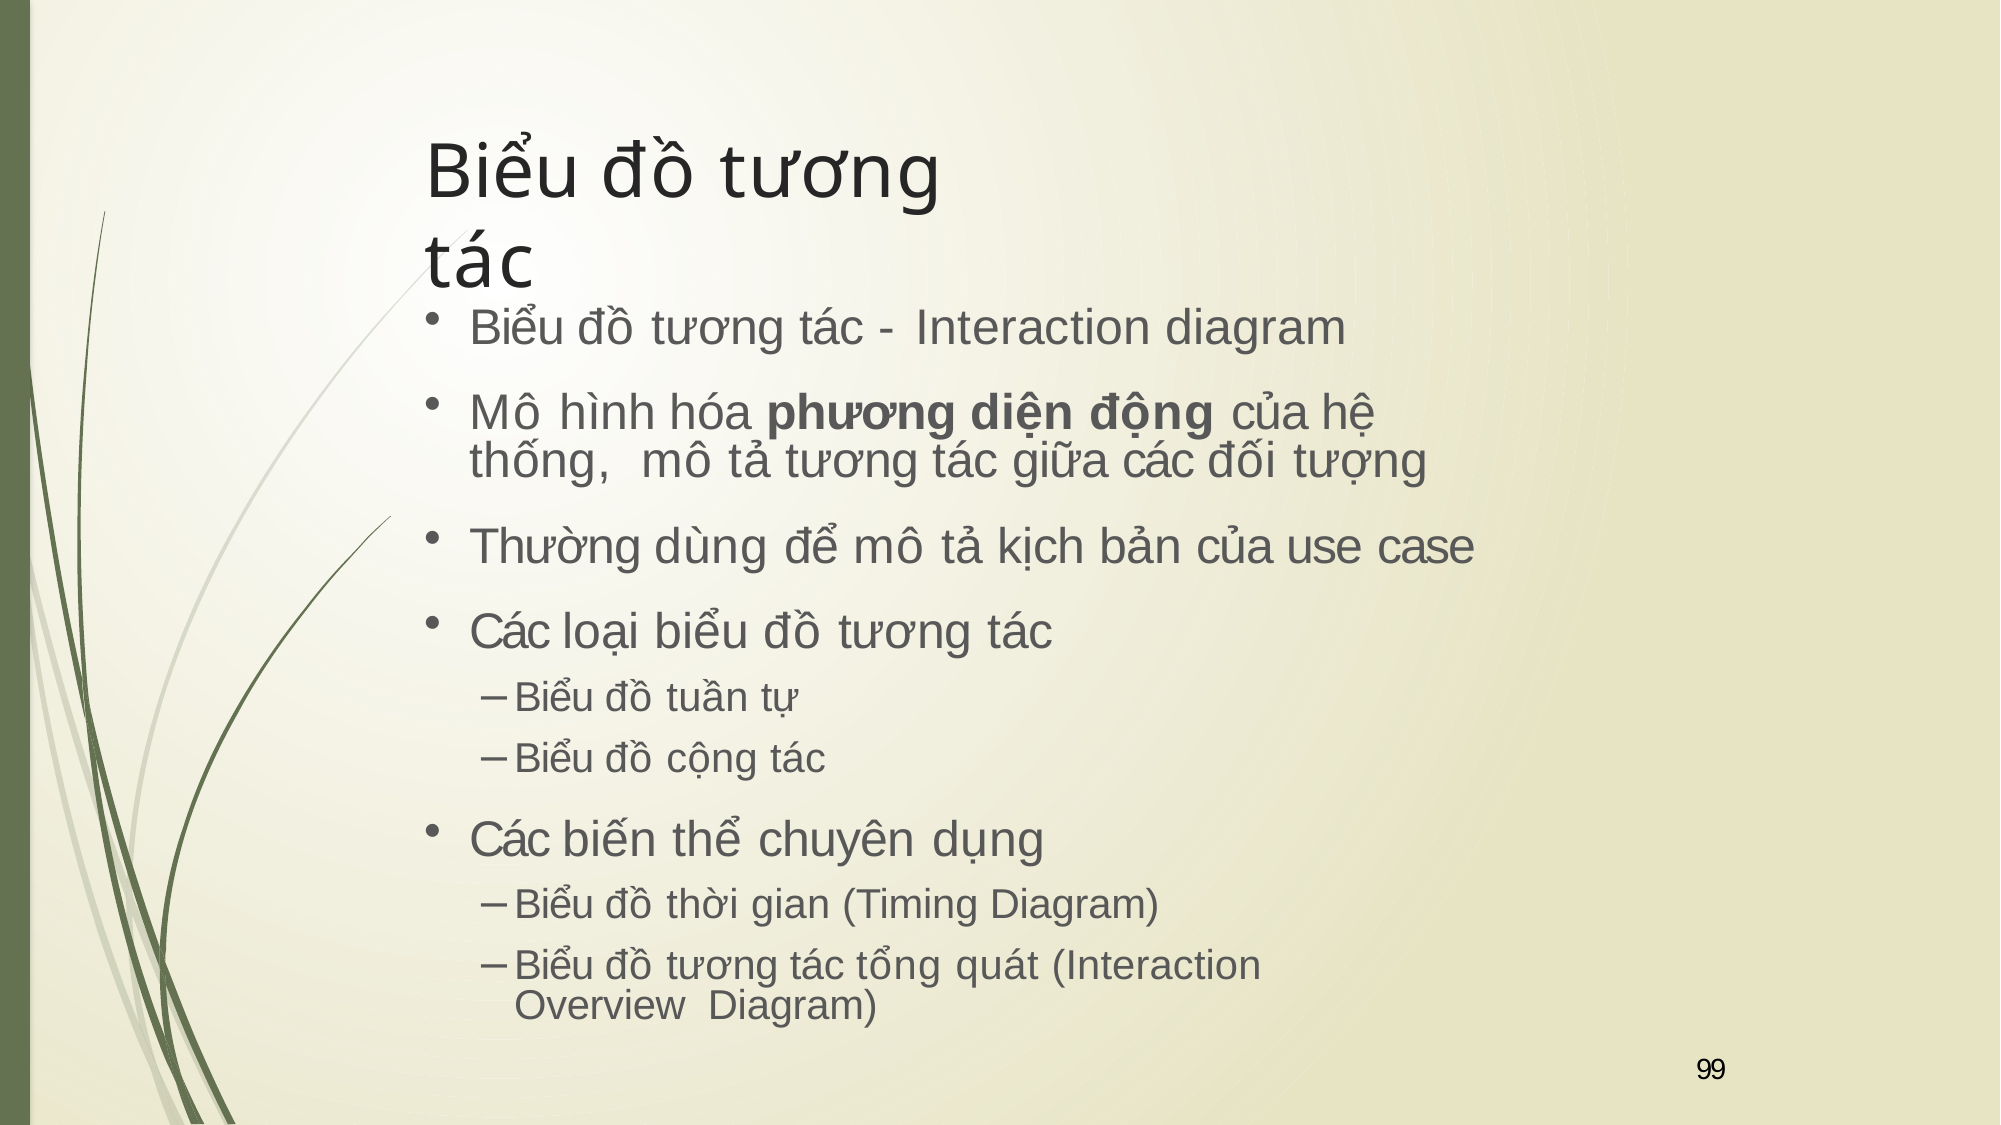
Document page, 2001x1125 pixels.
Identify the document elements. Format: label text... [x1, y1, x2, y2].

title Biểu đồ tương tác [422, 119, 1027, 266]
text_box Biểu đồ tương tác - Interaction diagram Mô hình hóa phương diện động của hệ thống, mô tả tương tác giữa các đối tượng Thường dùng để mô tả kịch bản của use case Các loại biểu đồ tương tác Biểu đồ tuần tự Biểu đồ cộng tác Các biến thể chuyên dụng Biểu đồ thời gian (Timing Diagram) Biểu đồ tương tác tổng quát (Interaction Overview Diagram) [422, 266, 1500, 1028]
slide_number 99 [1689, 1049, 1736, 1125]
